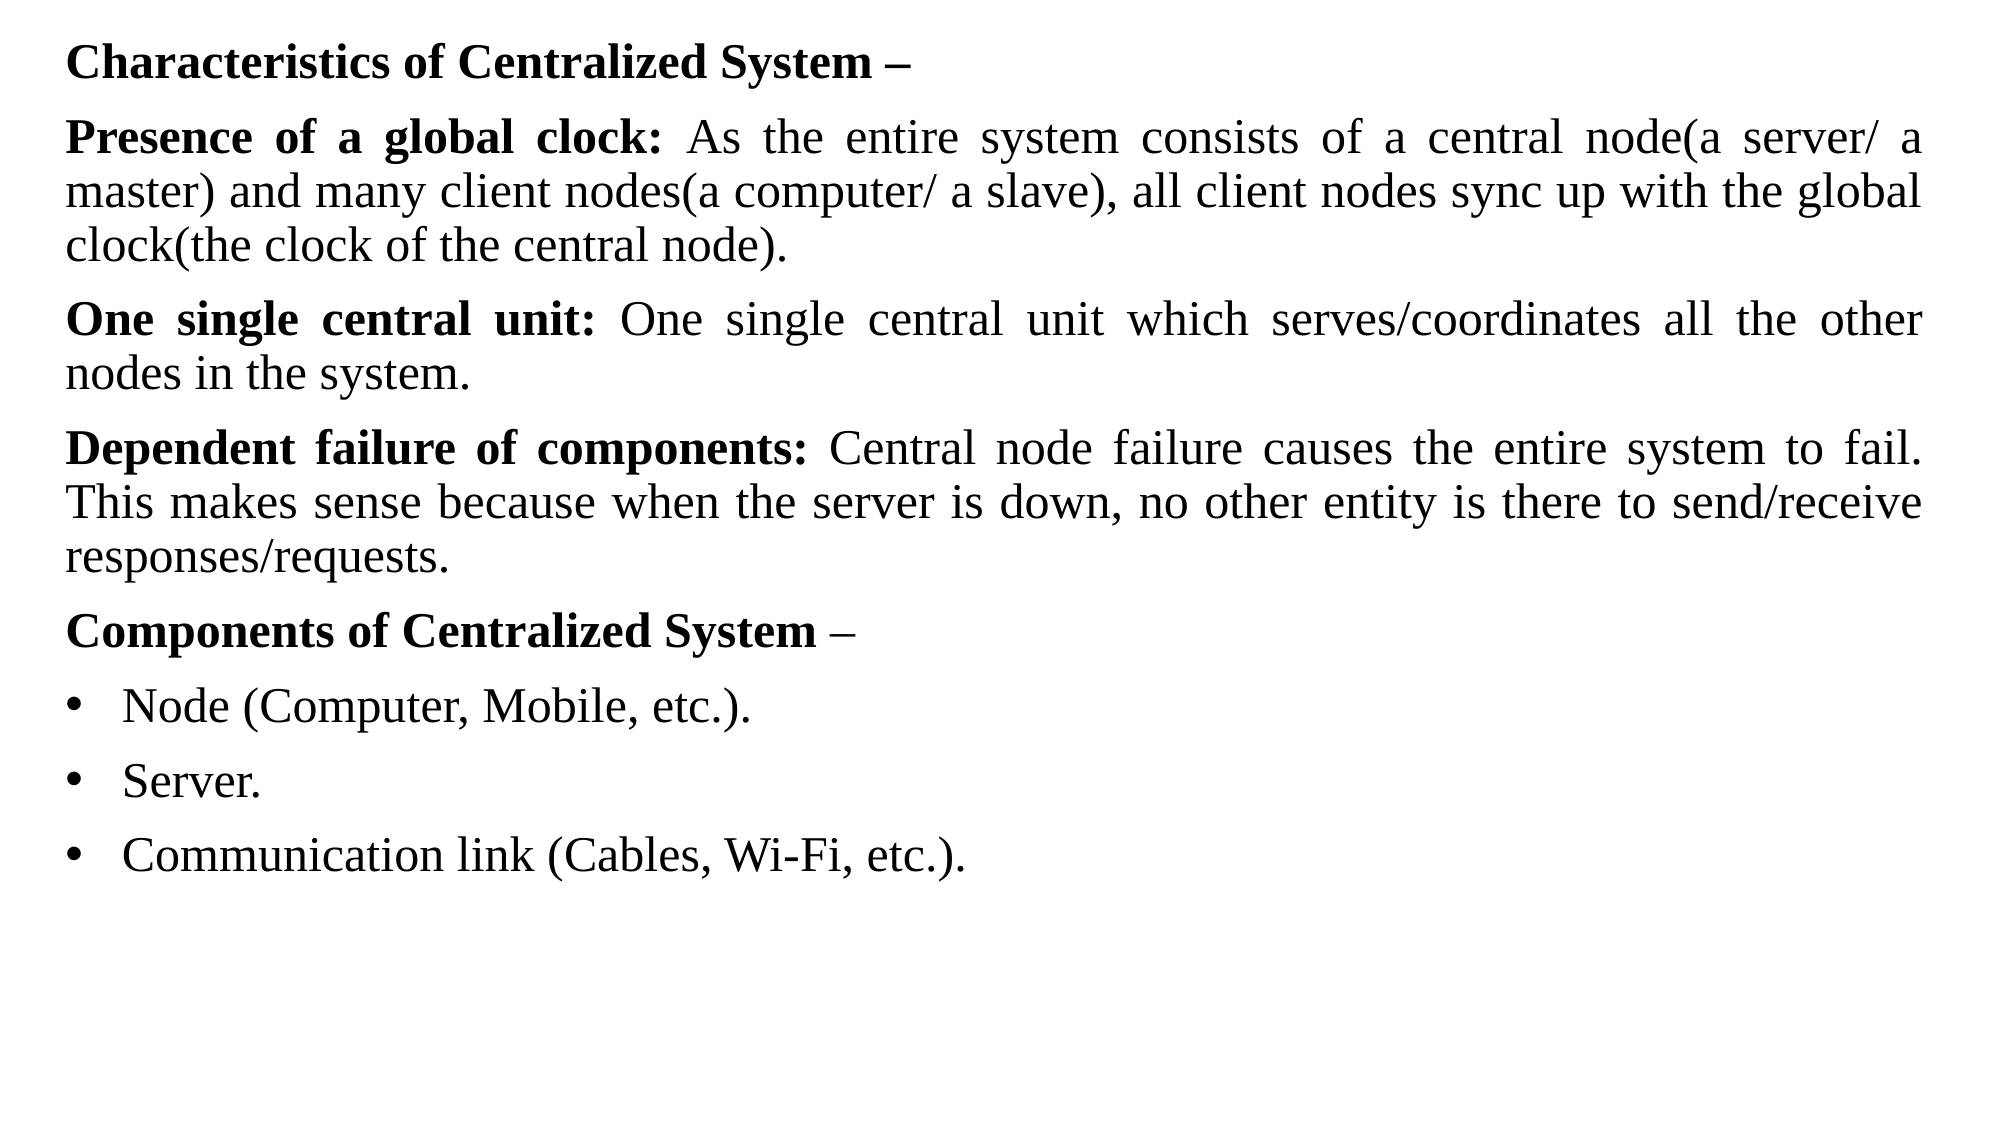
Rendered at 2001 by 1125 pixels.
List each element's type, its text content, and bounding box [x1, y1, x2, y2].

subtitle Characteristics of Centralized System – Presence of a global clock: As the entire system consists of a central node(a server/ a master) and many client nodes(a computer/ a slave), all client nodes sync up with the global clock(the clock of the central node). One single central unit: One single central unit which serves/coordinates all the other nodes in the system. Dependent failure of components: Central node failure causes the entire system to fail. This makes sense because when the server is down, no other entity is there to send/receive responses/requests. Components of Centralized System – Node (Computer, Mobile, etc.). Server. Communication link (Cables, Wi-Fi, etc.). [50, 27, 1940, 1093]
